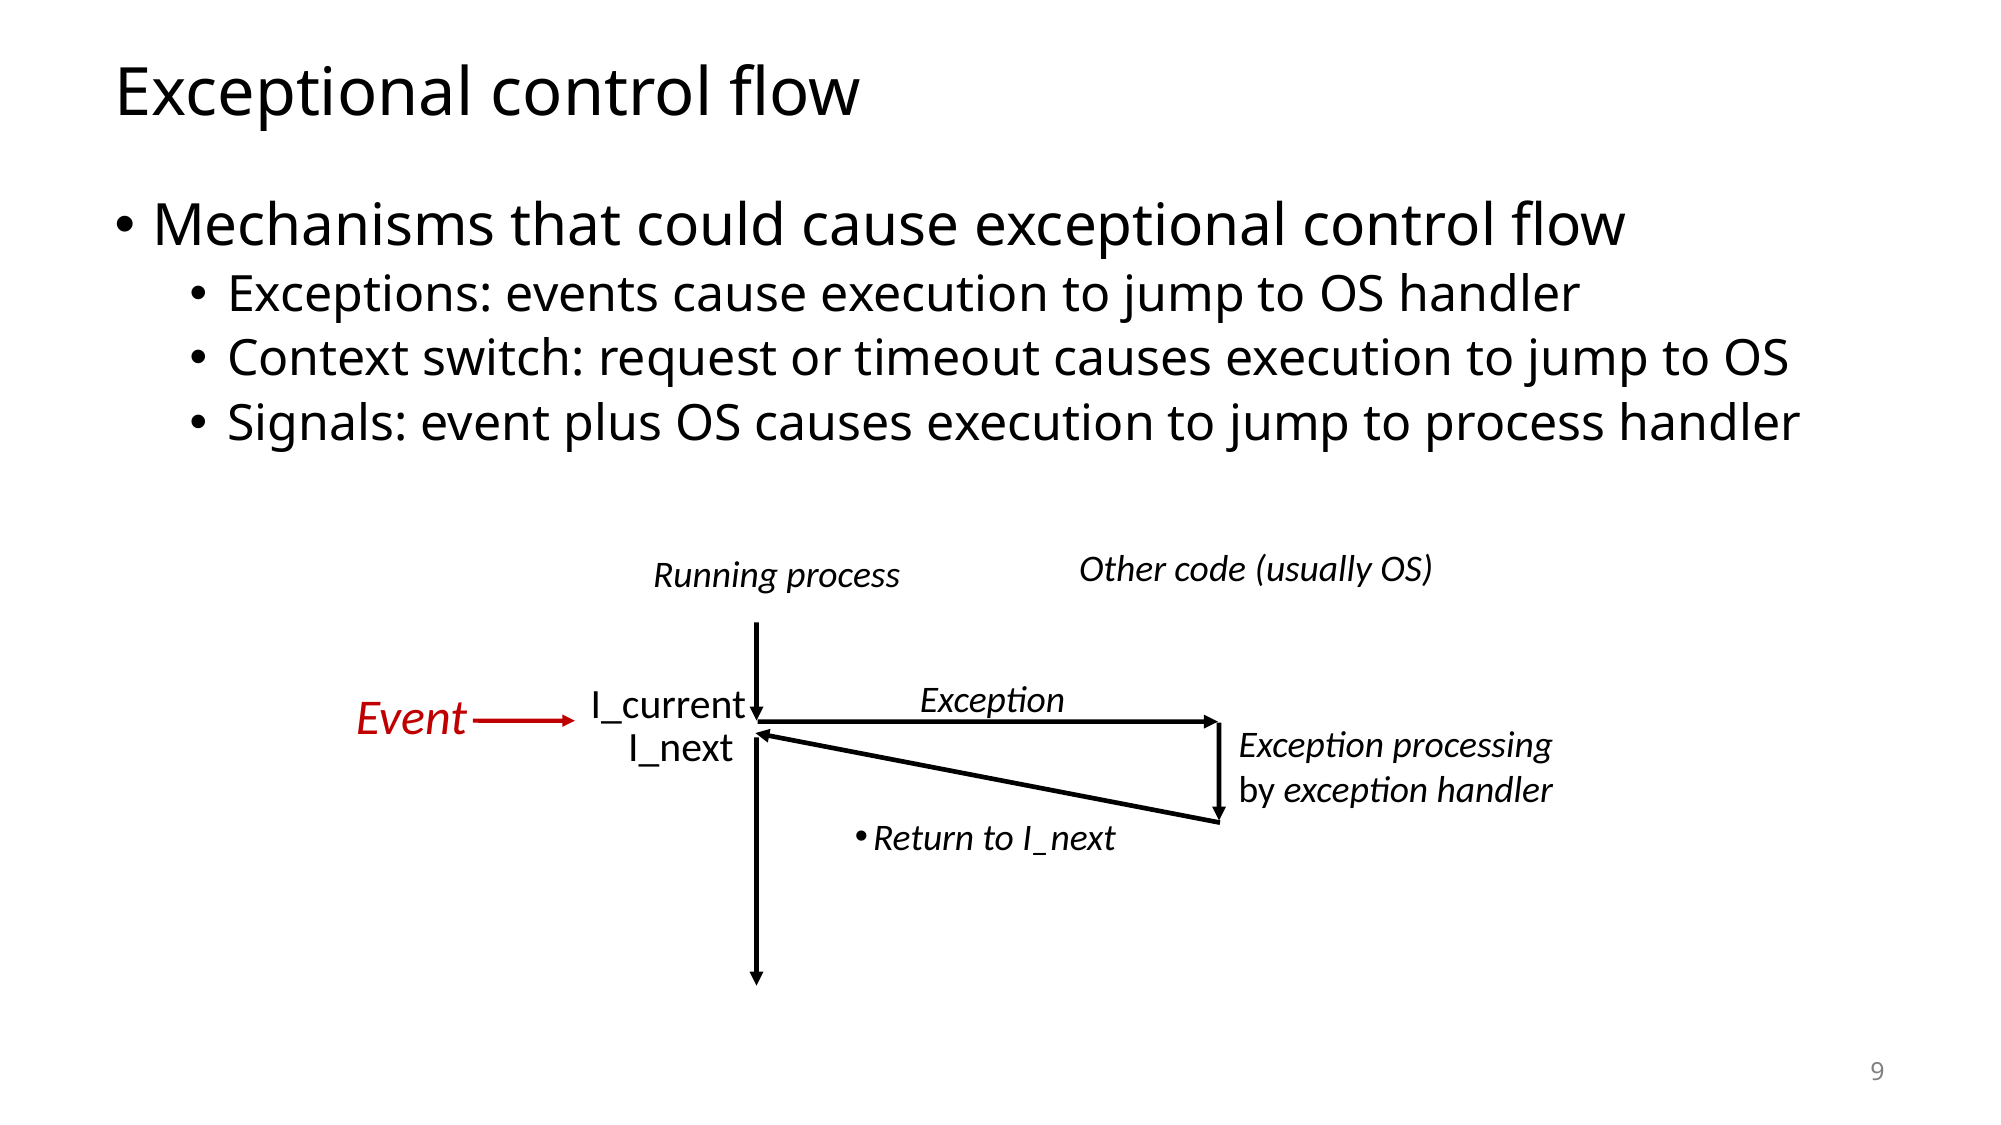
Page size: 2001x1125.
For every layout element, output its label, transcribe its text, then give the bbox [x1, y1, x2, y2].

title Exceptional control flow [99, 37, 1900, 150]
text_box [1081, 715, 1218, 728]
text_box I_next [613, 711, 749, 777]
text_box [756, 729, 1130, 805]
text_box [472, 714, 575, 727]
text_box Exception processing by exception handler [1223, 712, 1576, 863]
slide_number 9 [1749, 1042, 1900, 1103]
text_box I_current [575, 669, 762, 734]
text_box Exception [904, 667, 1081, 728]
text_box [750, 737, 763, 986]
text_box Return to I_next [839, 805, 1132, 866]
text_box Other code (usually OS) [1064, 536, 1449, 597]
text_box Event [340, 677, 529, 753]
text_box [1212, 722, 1223, 821]
list Mechanisms that could cause exceptional control flow Exceptions: events cause execution to jump to OS handler Context switch: request or timeout causes execution to jump to OS Signals: event plus OS causes execution to jump to process handler [99, 187, 1900, 1013]
text_box Running process [638, 543, 916, 603]
